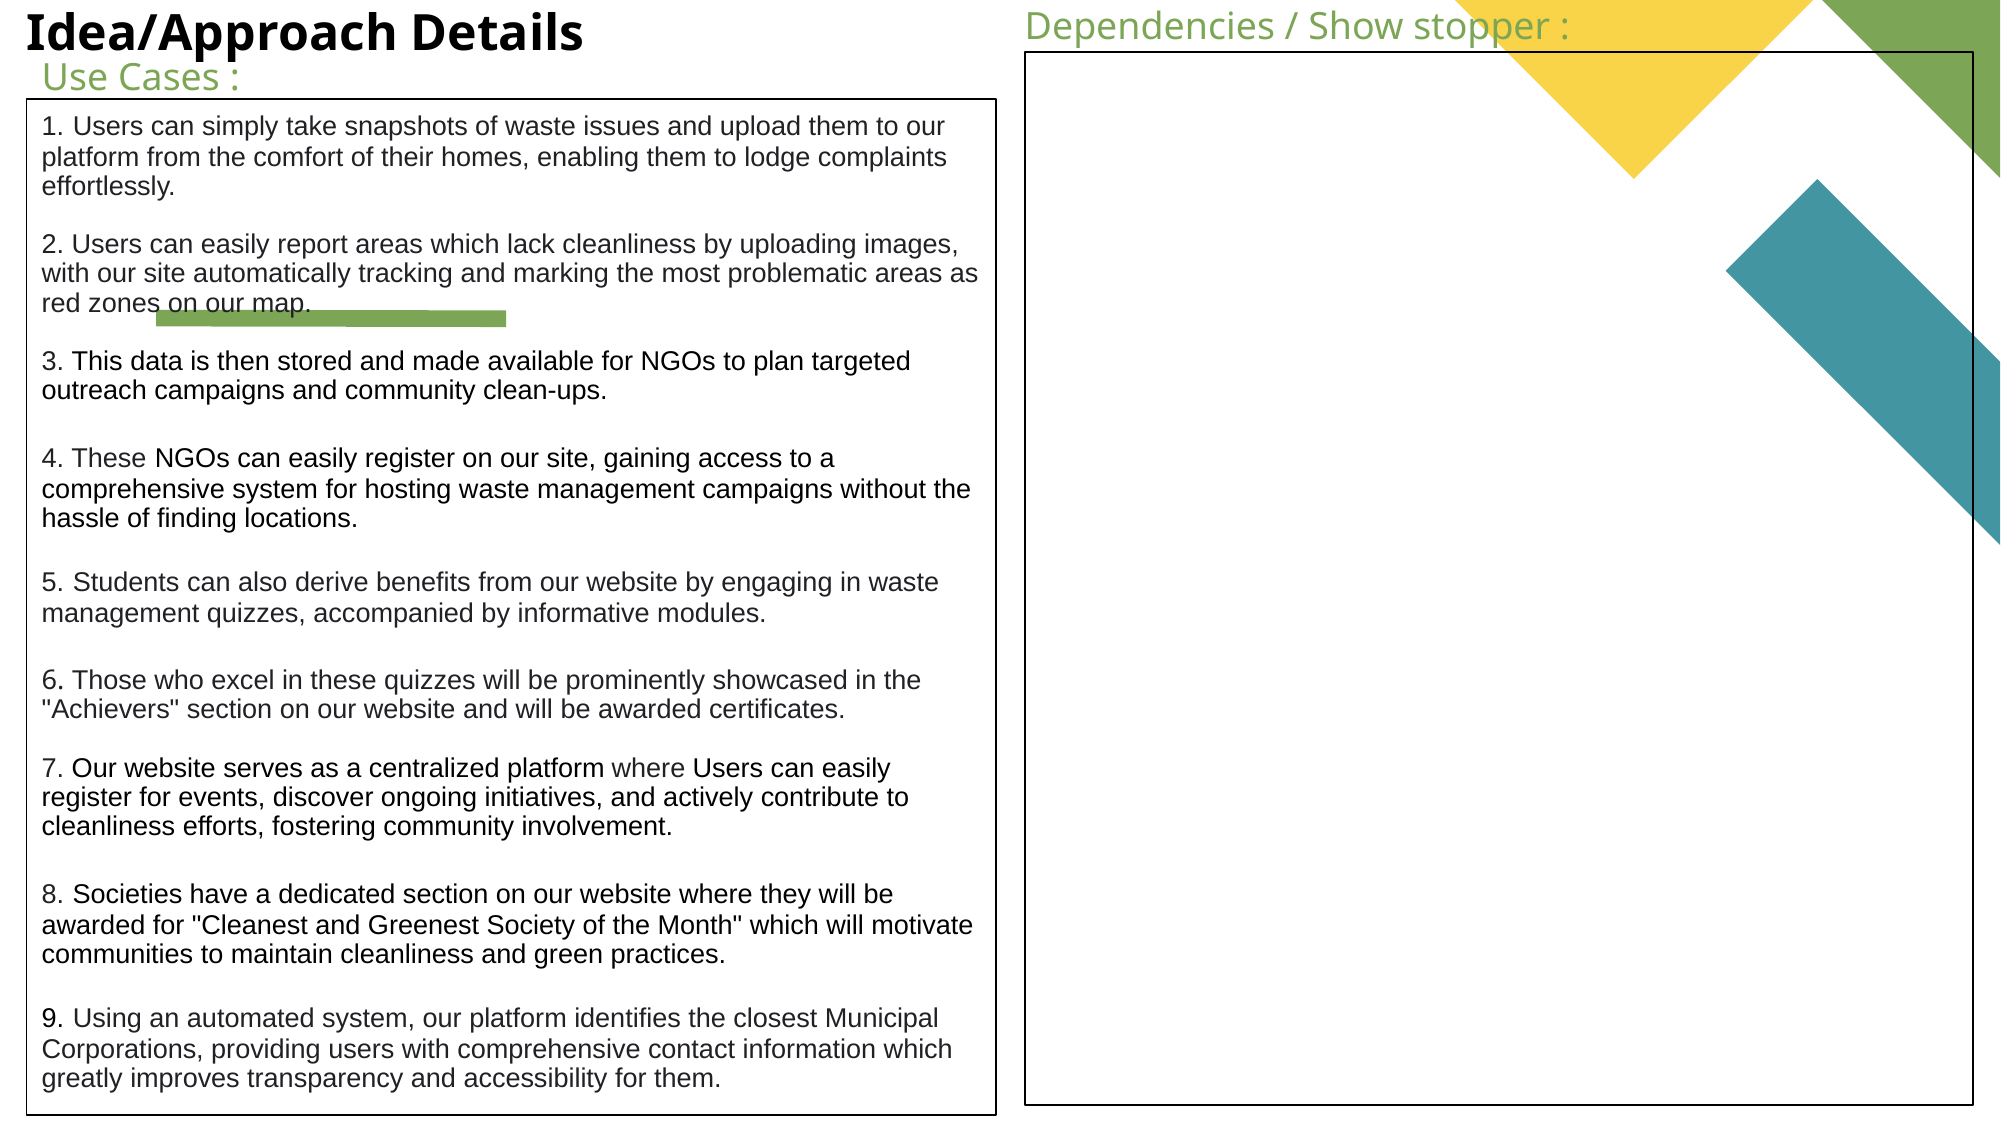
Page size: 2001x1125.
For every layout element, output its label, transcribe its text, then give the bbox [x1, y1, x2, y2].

list Use Cases : [26, 50, 821, 99]
text_box Dependencies / Show stopper : [999, 0, 1844, 52]
list 1. Users can simply take snapshots of waste issues and upload them to our platform from the comfort of their homes, enabling them to lodge complaints effortlessly. 2. Users can easily report areas which lack cleanliness by uploading images, with our site automatically tracking and marking the most problematic areas as red zones on our map. 3. This data is then stored and made available for NGOs to plan targeted outreach campaigns and community clean-ups. 4. These NGOs can easily register on our site, gaining access to a comprehensive system for hosting waste management campaigns without the hassle of finding locations. 5. Students can also derive benefits from our website by engaging in waste management quizzes, accompanied by informative modules. 6. Those who excel in these quizzes will be prominently showcased in the "Achievers" section on our website and will be awarded certificates. 7. Our website serves as a centralized platform where Users can easily register for events, discover ongoing initiatives, and actively contribute to cleanliness efforts, fostering community involvement. 8. Societies have a dedicated section on our website where they will be awarded for "Cleanest and Greenest Society of the Month" which will motivate communities to maintain cleanliness and green practices. 9. Using an automated system, our platform identifies the closest Municipal Corporations, providing users with comprehensive contact information which greatly improves transparency and accessibility for them. [26, 99, 996, 1115]
title Idea/Approach Details [26, 0, 975, 61]
text_box [1024, 51, 1974, 1105]
